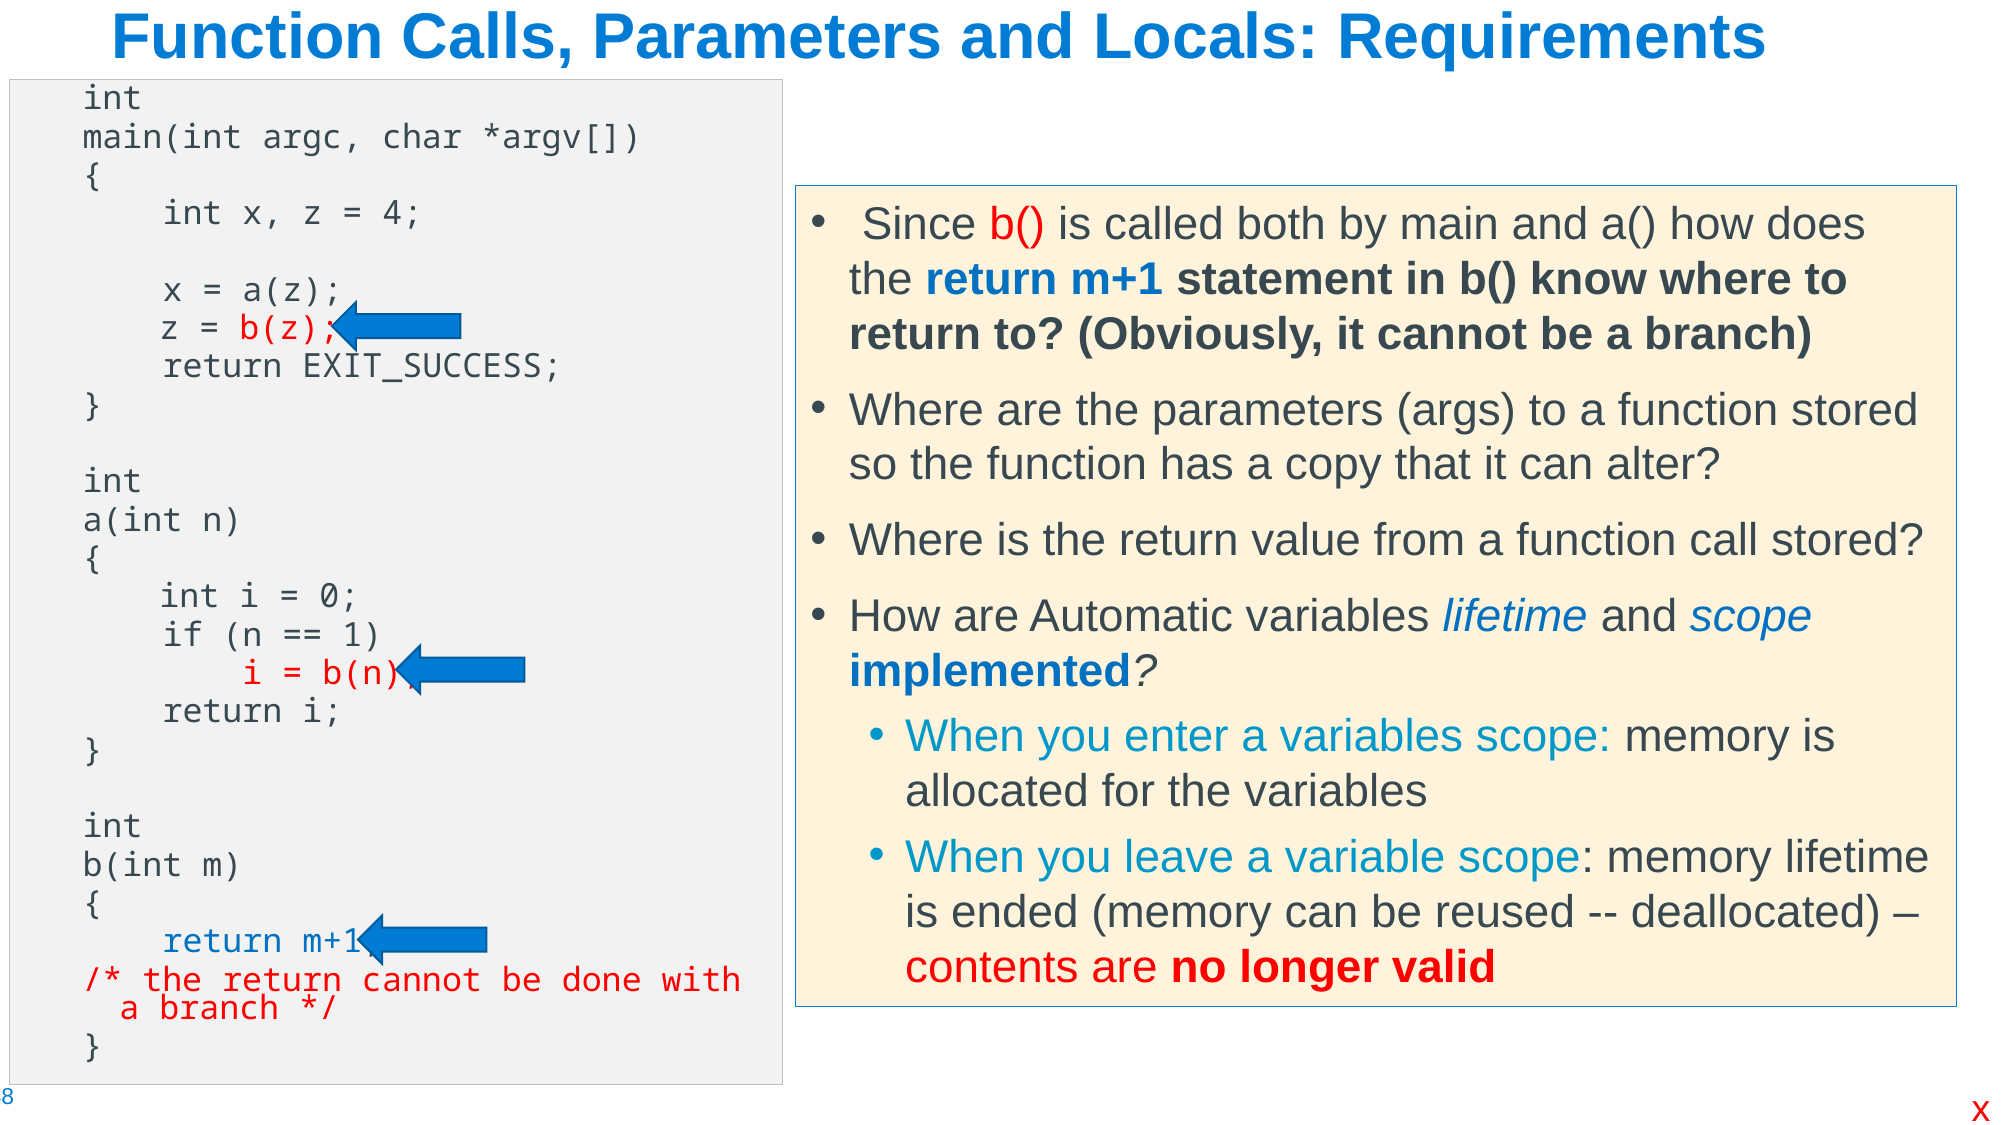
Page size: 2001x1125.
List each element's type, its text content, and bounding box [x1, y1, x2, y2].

list int main(int argc, char *argv[]) { int x, z = 4; x = a(z); z = b(z); return EXIT_SUCCESS; } int a(int n) { int i = 0; if (n == 1) i = b(n); return i; } int b(int m) { return m+1; /* the return cannot be done with a branch */ } [9, 79, 783, 1085]
text_box [330, 299, 462, 353]
text_box [394, 643, 526, 696]
text_box x [1956, 1076, 2000, 1125]
title Function Calls, Parameters and Locals: Requirements [96, 0, 1822, 80]
text_box [356, 913, 488, 967]
list Since b() is called both by main and a() how does the return m+1 statement in b() know where to return to? (Obviously, it cannot be a branch) Where are the parameters (args) to a function stored so the function has a copy that it can alter? Where is the return value from a function call stored? How are Automatic variables lifetime and scope implemented? When you enter a variables scope: memory is allocated for the variables When you leave a variable scope: memory lifetime is ended (memory can be reused -- deallocated) – contents are no longer valid [795, 185, 1957, 1007]
